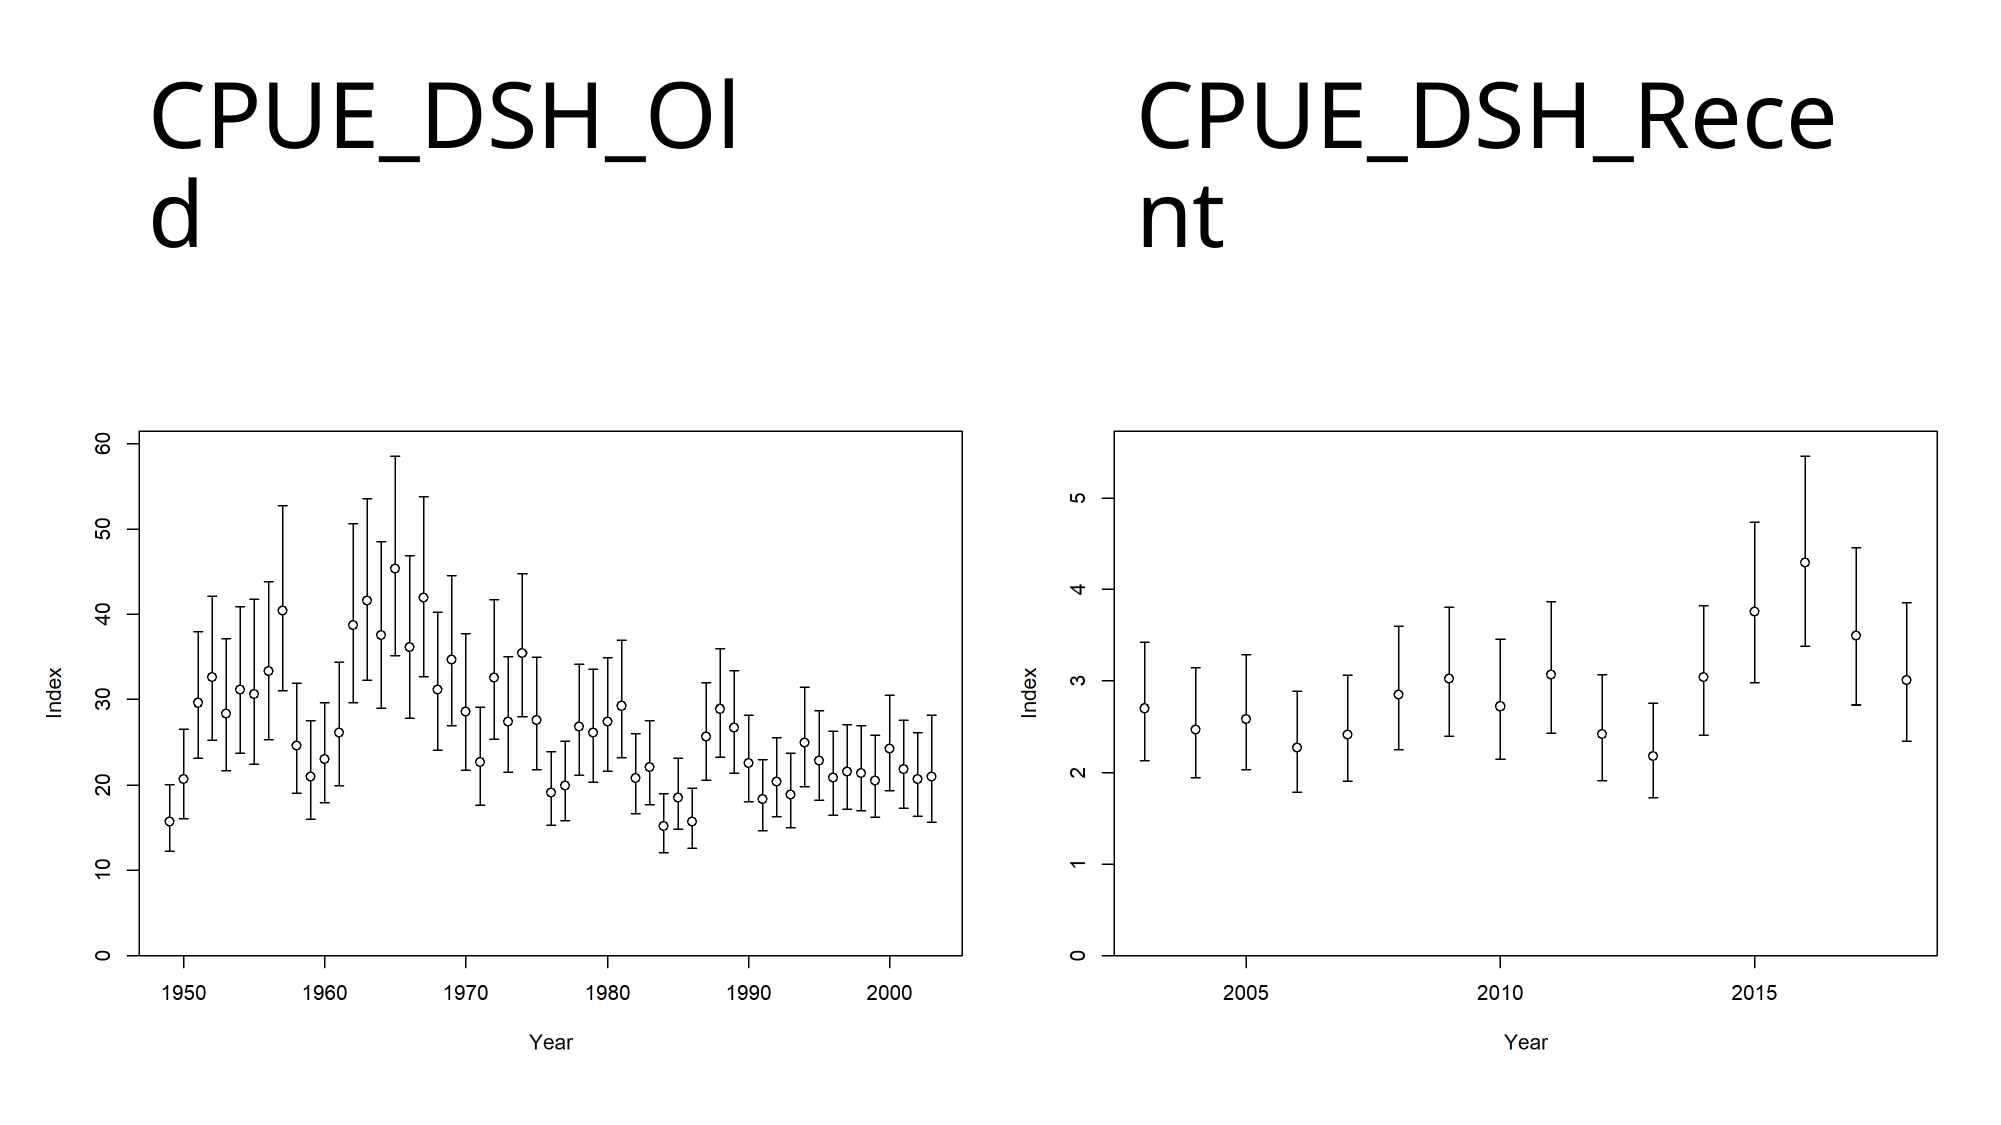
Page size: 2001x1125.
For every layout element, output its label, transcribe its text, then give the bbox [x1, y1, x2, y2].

text_box CPUE_DSH_Recent [1120, 59, 1870, 278]
title CPUE_DSH_Old [133, 59, 796, 278]
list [38, 330, 1013, 1081]
picture [1013, 330, 1989, 1081]
